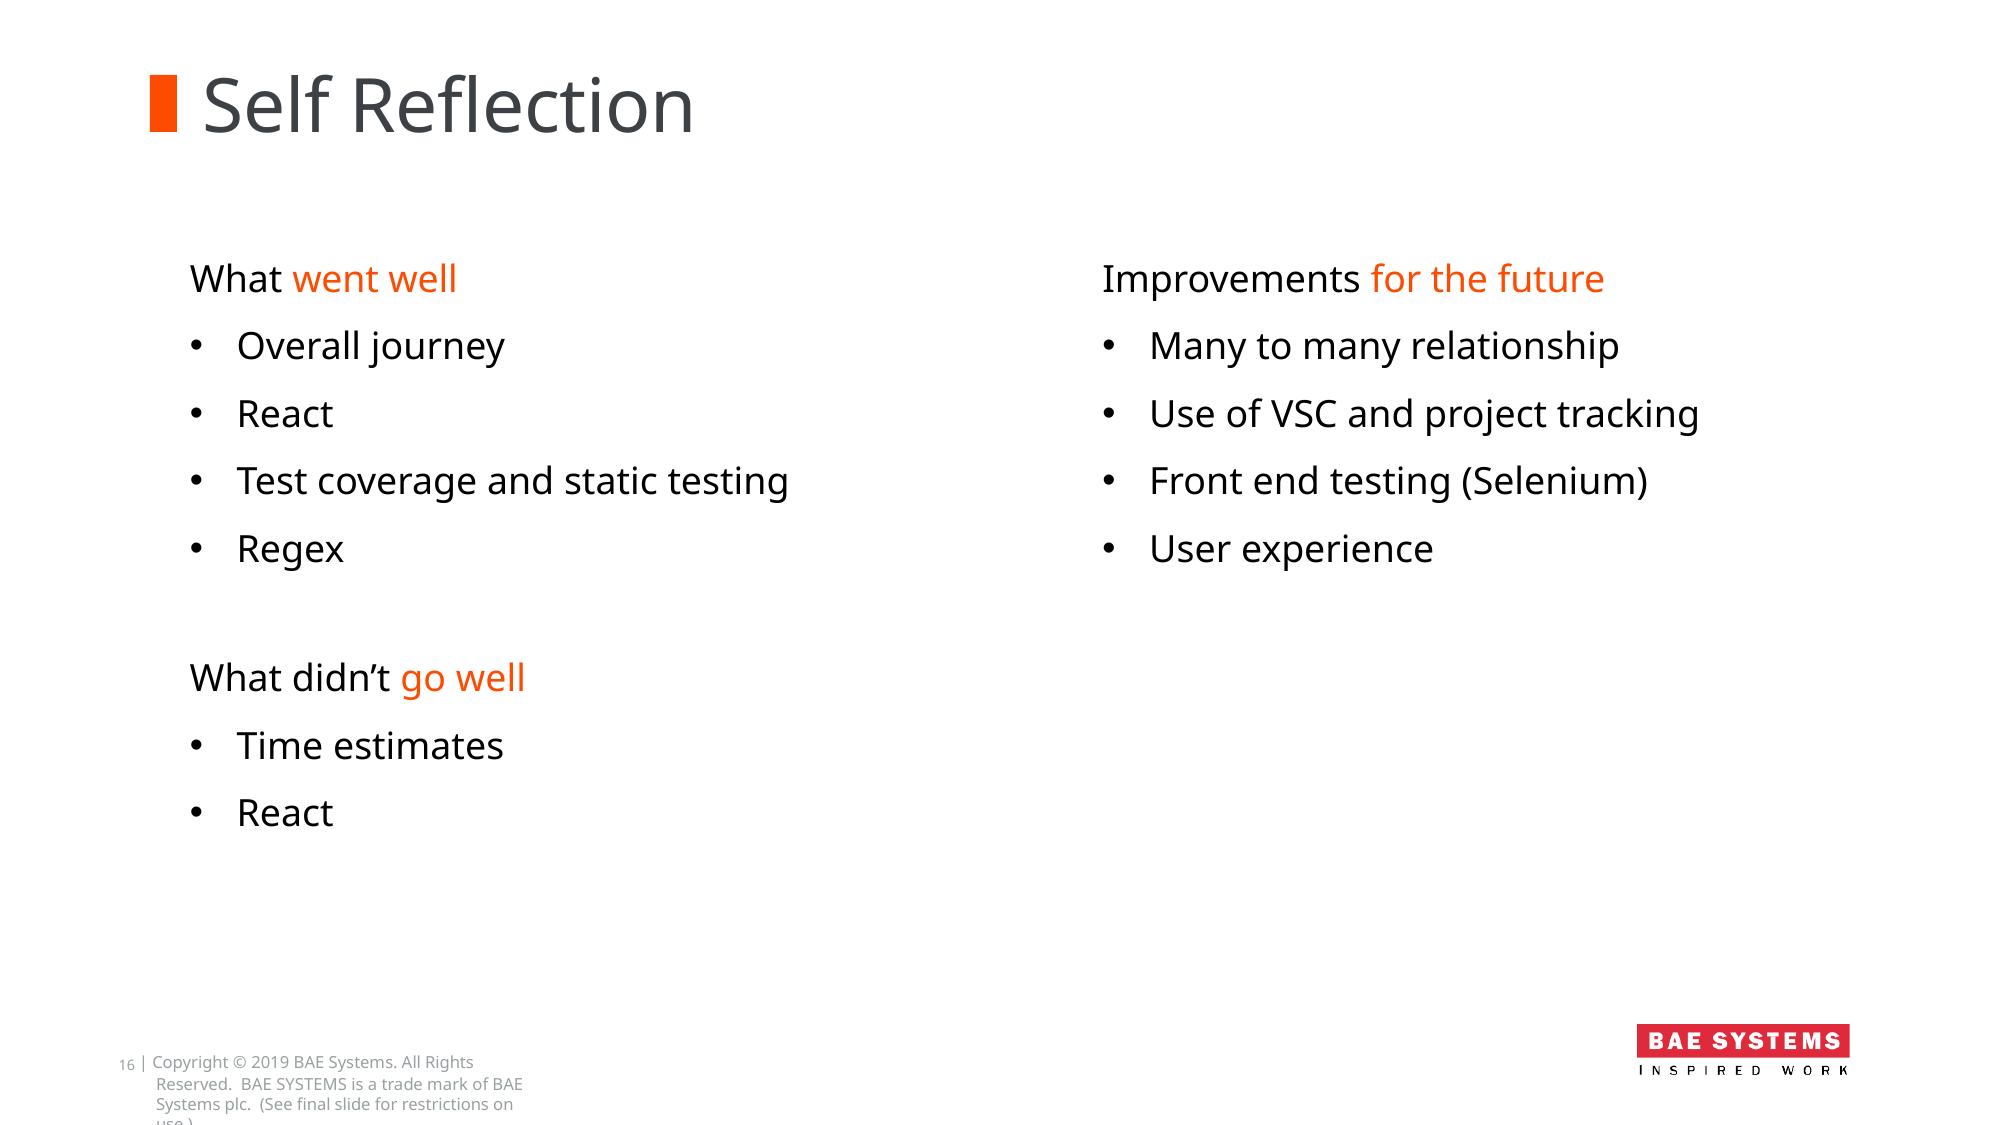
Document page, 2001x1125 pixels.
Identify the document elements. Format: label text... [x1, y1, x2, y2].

picture [1637, 1024, 1850, 1075]
text_box What didn’t go well Time estimates React [174, 624, 813, 1045]
text_box What went well Overall journey React Test coverage and static testing Regex [174, 224, 925, 780]
text_box Self Reflection [200, 55, 1088, 246]
text_box Improvements for the future Many to many relationship Use of VSC and project tracking Front end testing (Selenium) User experience [1087, 224, 1725, 848]
text_box 1 | Copyright © 2019 BAE Systems. All Rights Reserved. BAE SYSTEMS is a trade mark of BAE Systems plc. (See final slide for restrictions on use.) [114, 1041, 549, 1125]
